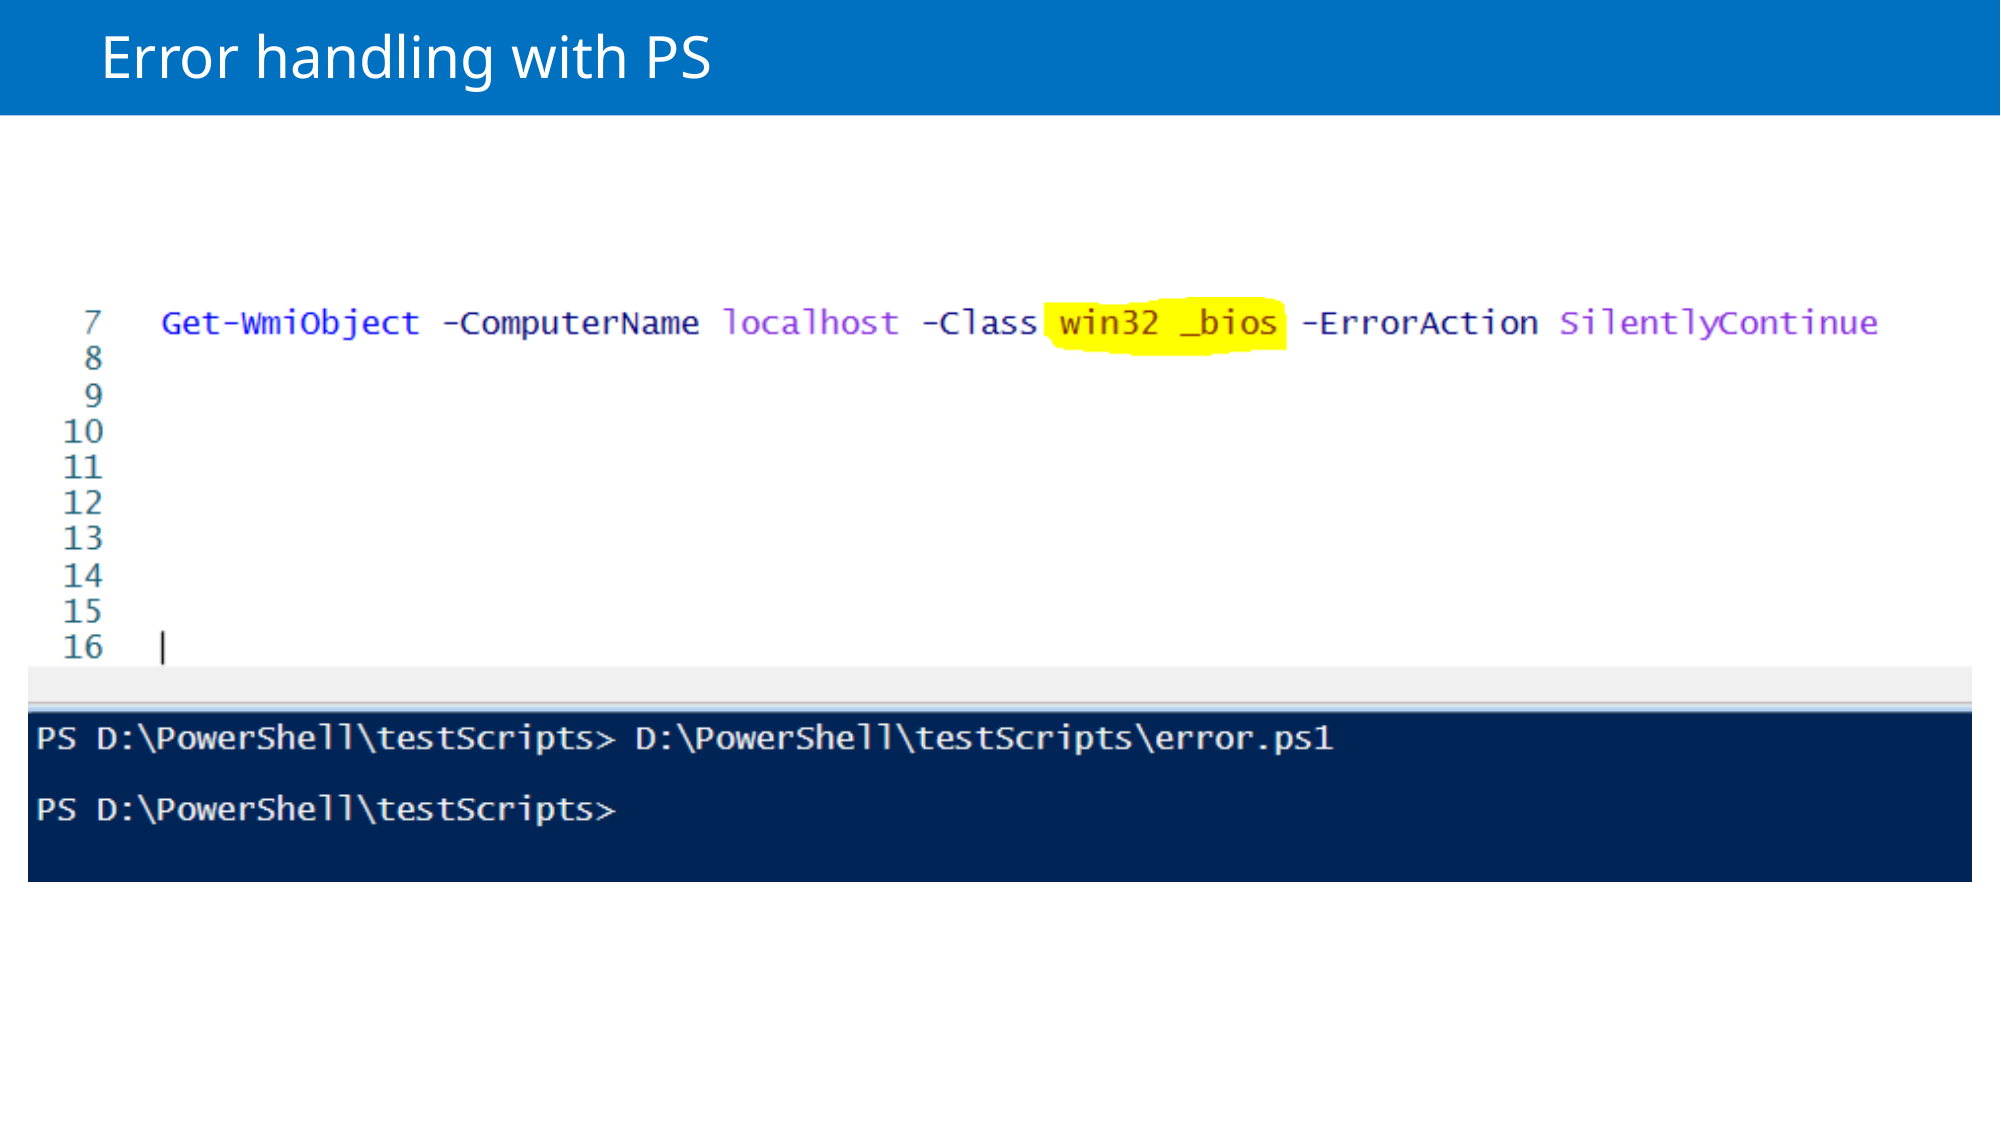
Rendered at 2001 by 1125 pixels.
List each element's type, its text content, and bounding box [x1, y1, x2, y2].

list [28, 297, 1972, 882]
title Error handling with PS [100, 0, 1802, 122]
